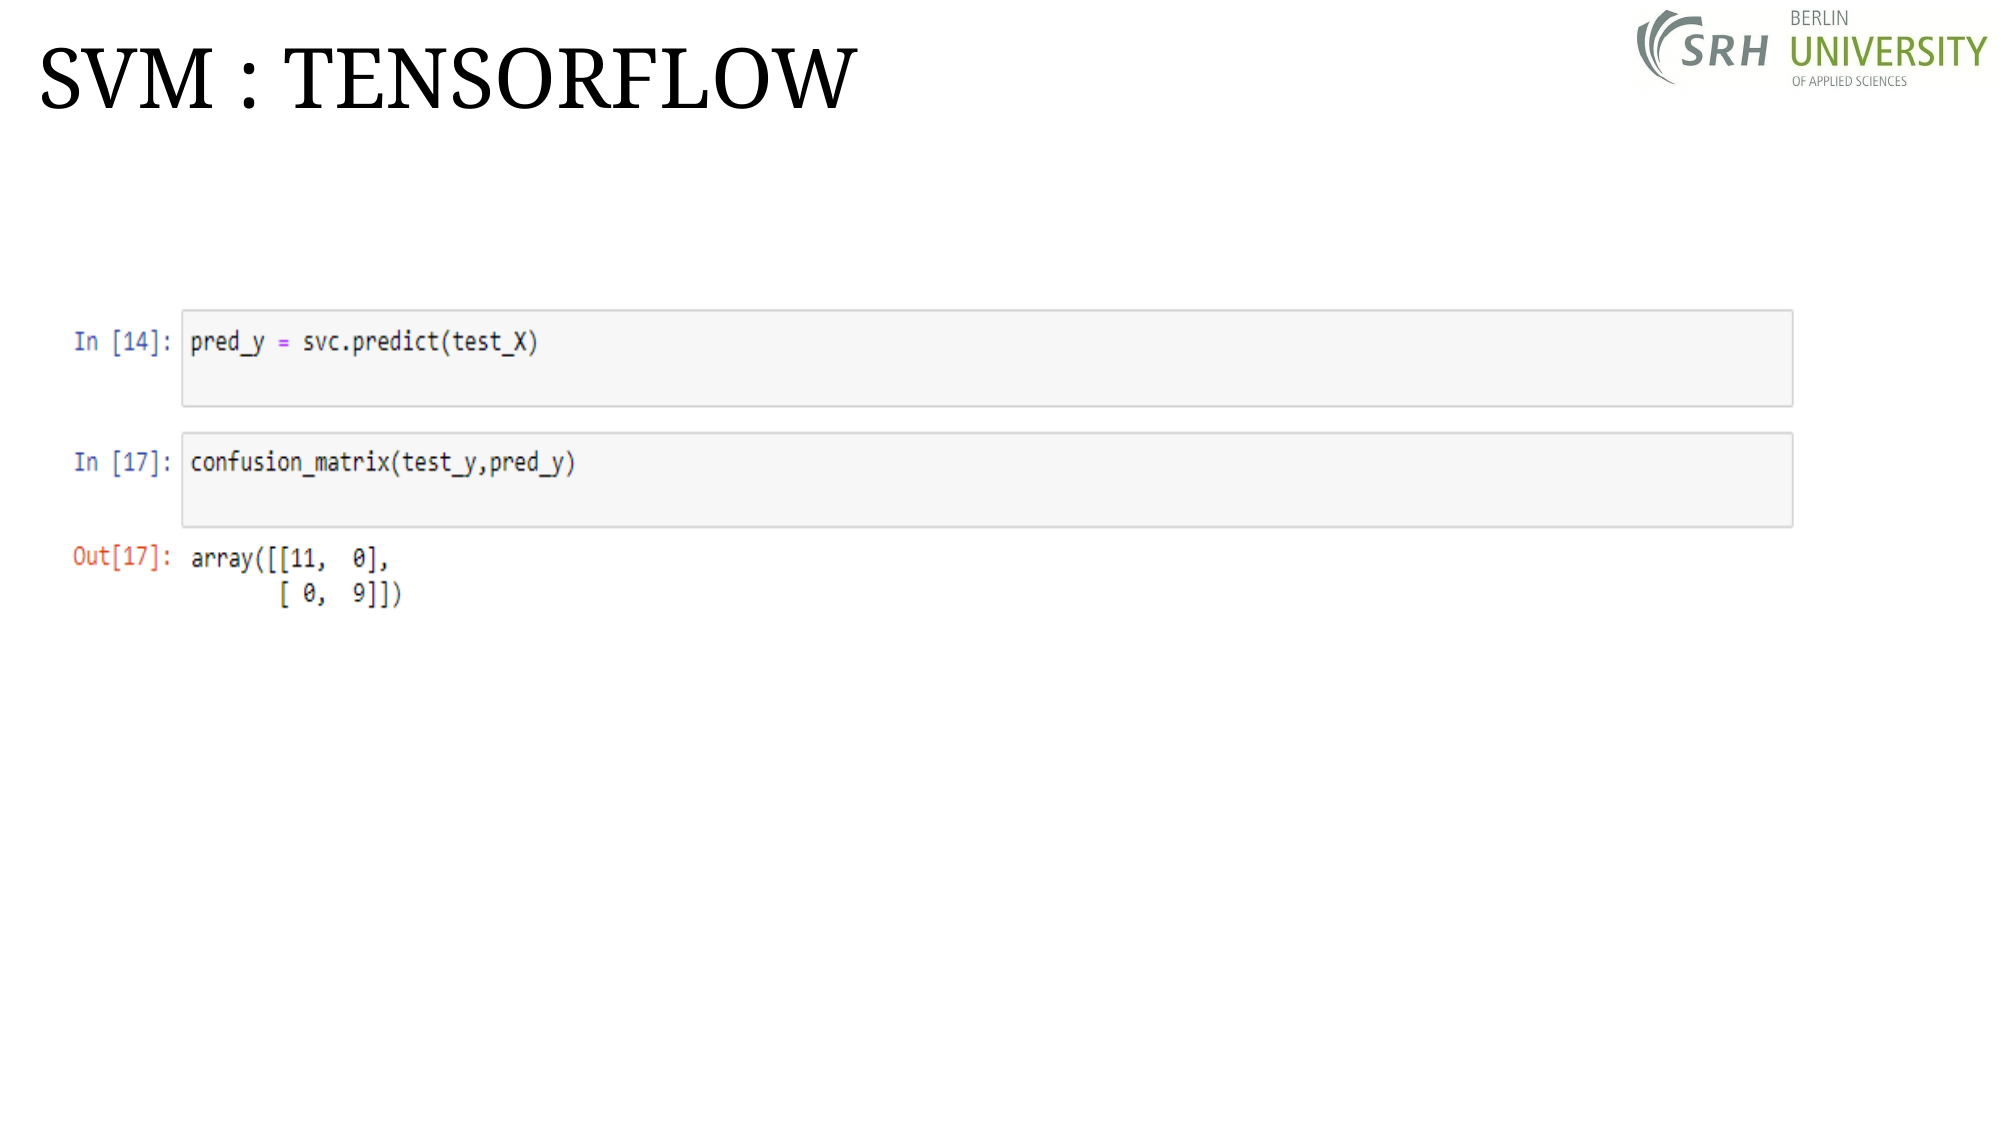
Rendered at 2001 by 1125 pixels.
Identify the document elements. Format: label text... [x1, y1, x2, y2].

picture [23, 271, 1815, 641]
text_box SVM : TENSORFLOW [23, 17, 1496, 133]
picture [1628, 0, 2000, 97]
